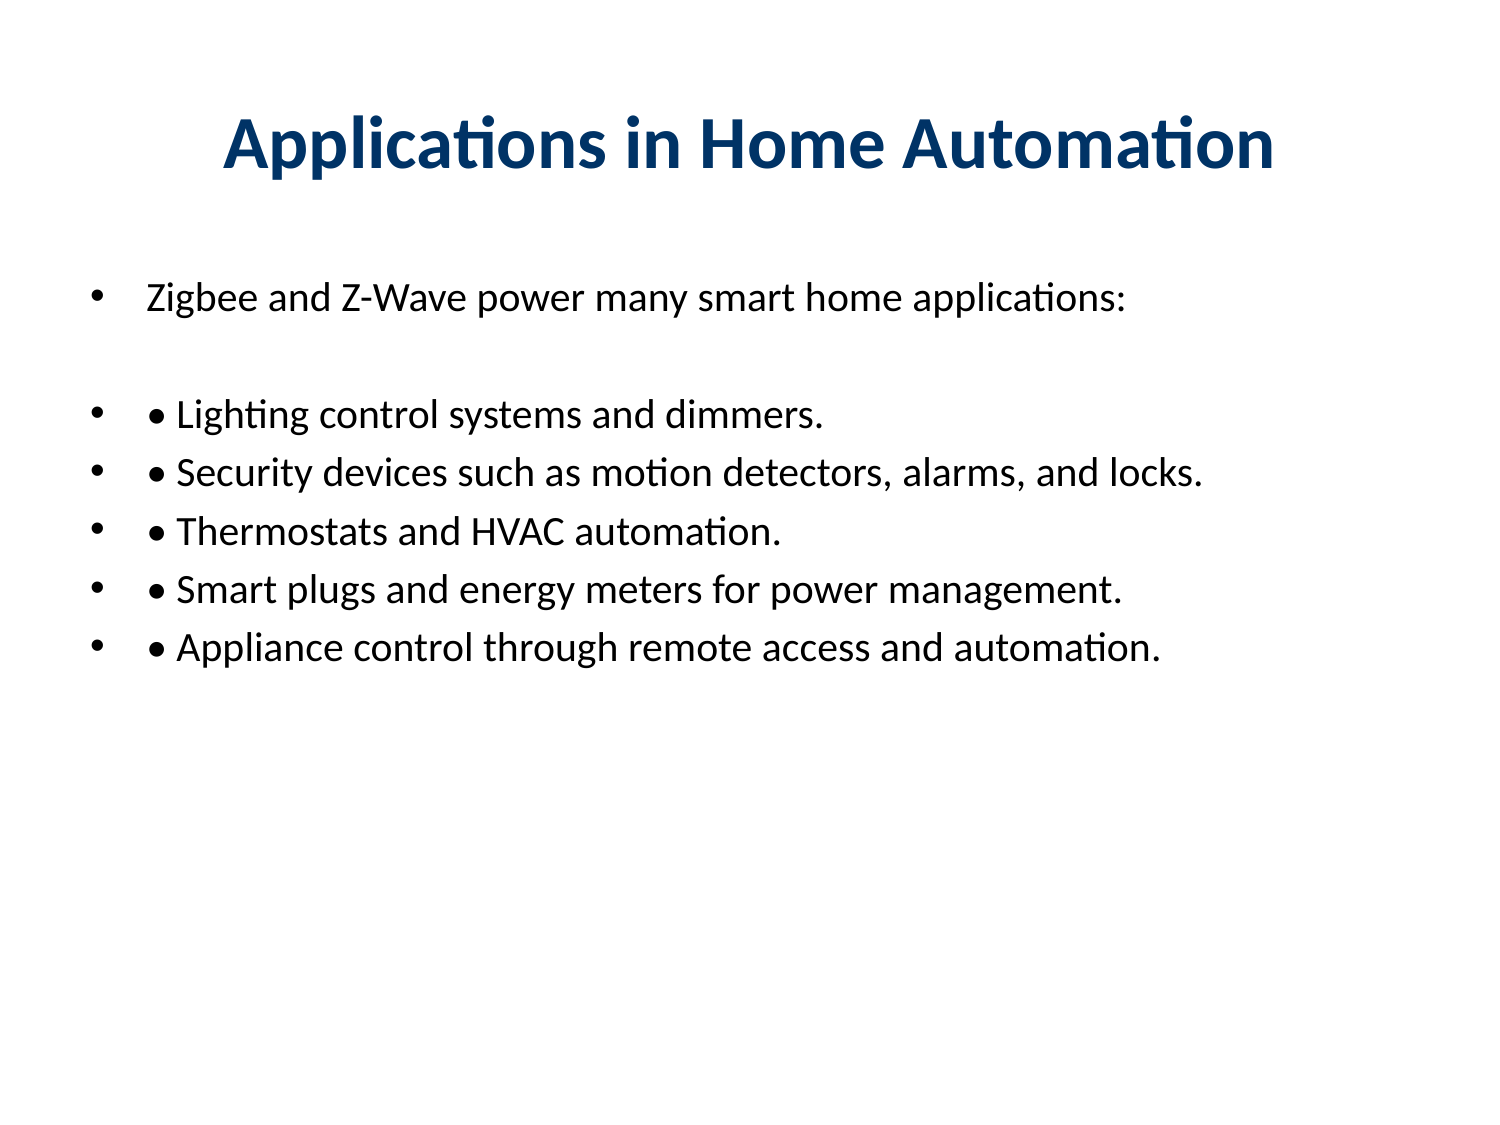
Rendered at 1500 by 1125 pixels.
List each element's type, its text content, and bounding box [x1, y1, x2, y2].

list Zigbee and Z-Wave power many smart home applications: • Lighting control systems and dimmers. • Security devices such as motion detectors, alarms, and locks. • Thermostats and HVAC automation. • Smart plugs and energy meters for power management. • Appliance control through remote access and automation. [75, 262, 1425, 1005]
title Applications in Home Automation [75, 45, 1425, 233]
